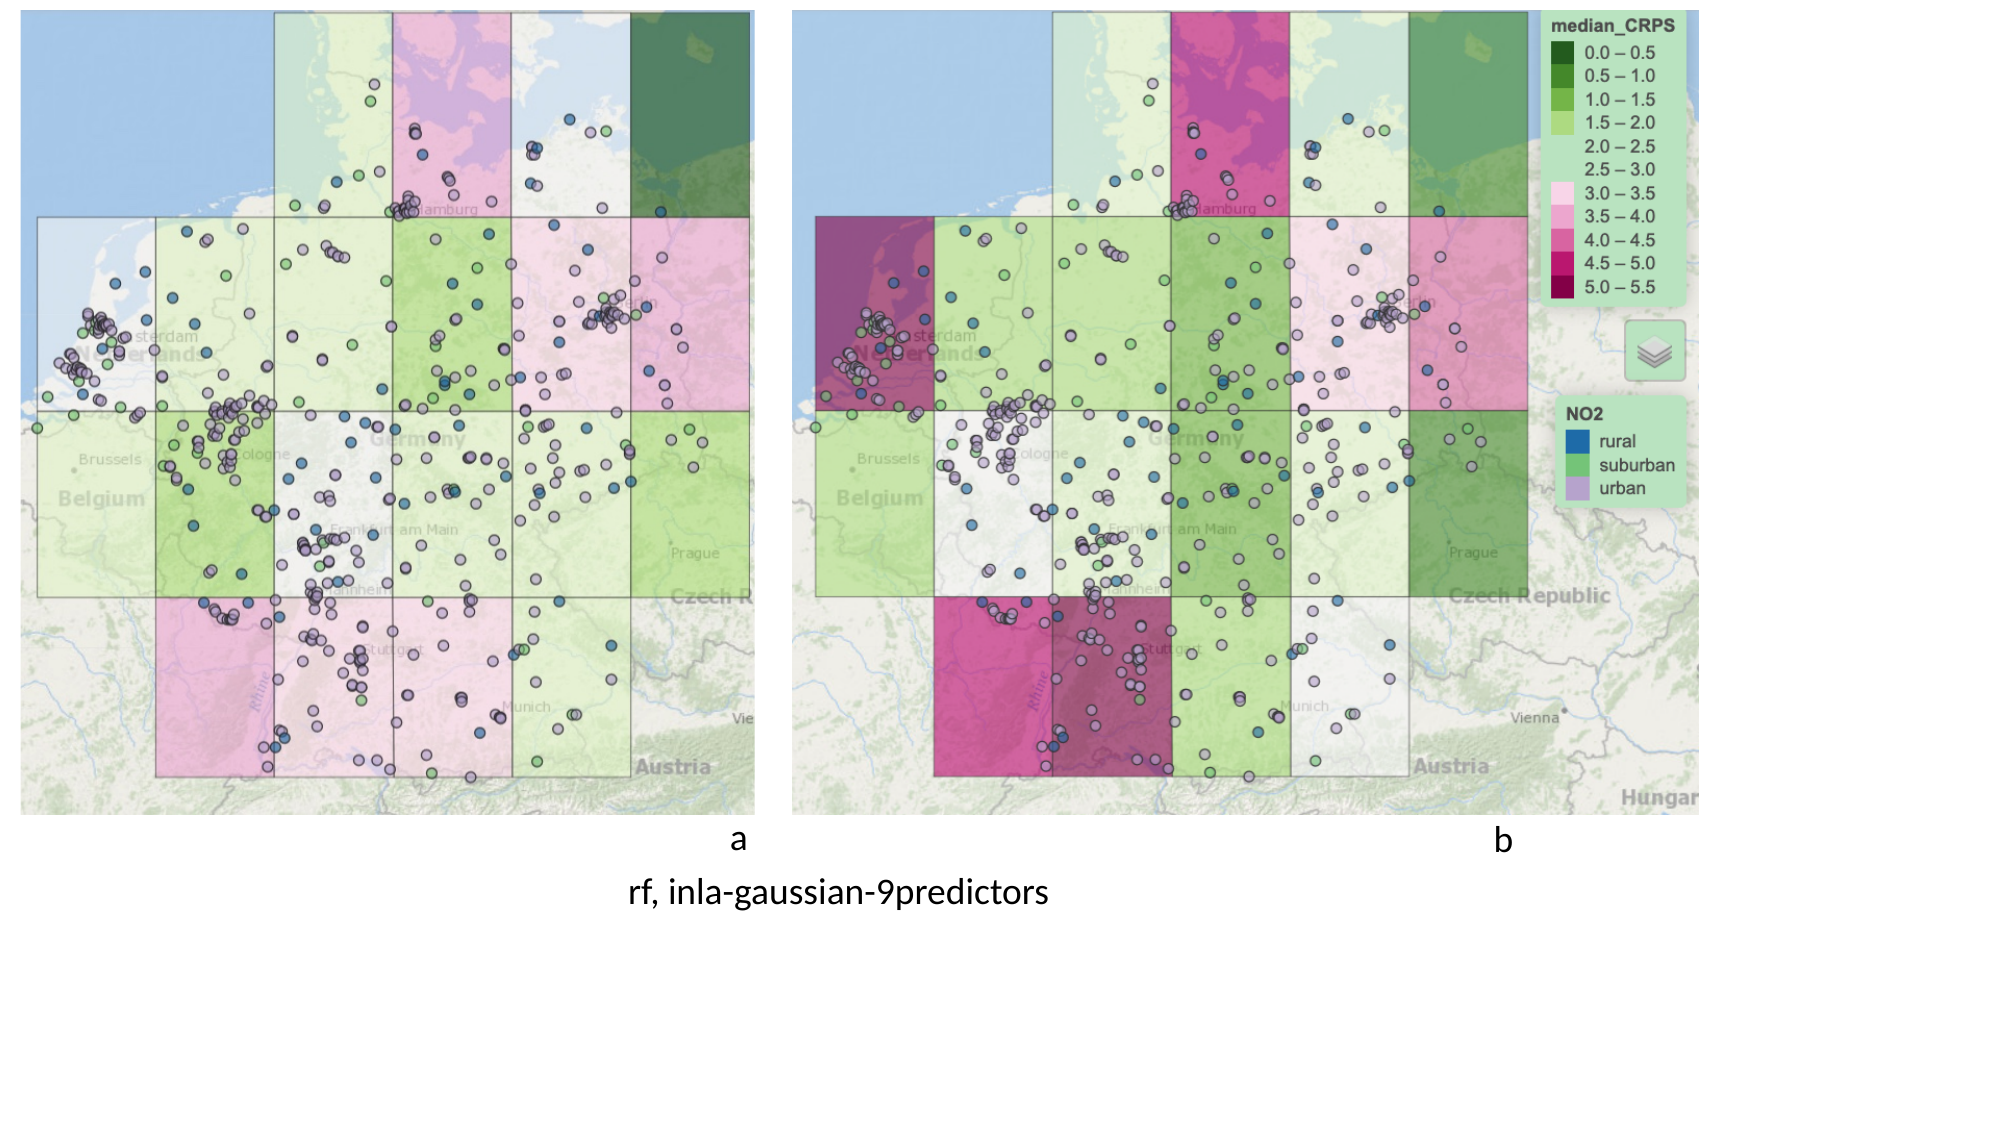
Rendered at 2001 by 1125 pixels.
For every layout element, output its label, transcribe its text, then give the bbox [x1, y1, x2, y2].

picture [792, 10, 1699, 815]
text_box a [715, 805, 763, 866]
text_box rf, inla-gaussian-9predictors [613, 859, 1387, 920]
text_box b [1478, 815, 1529, 867]
picture [20, 10, 755, 815]
